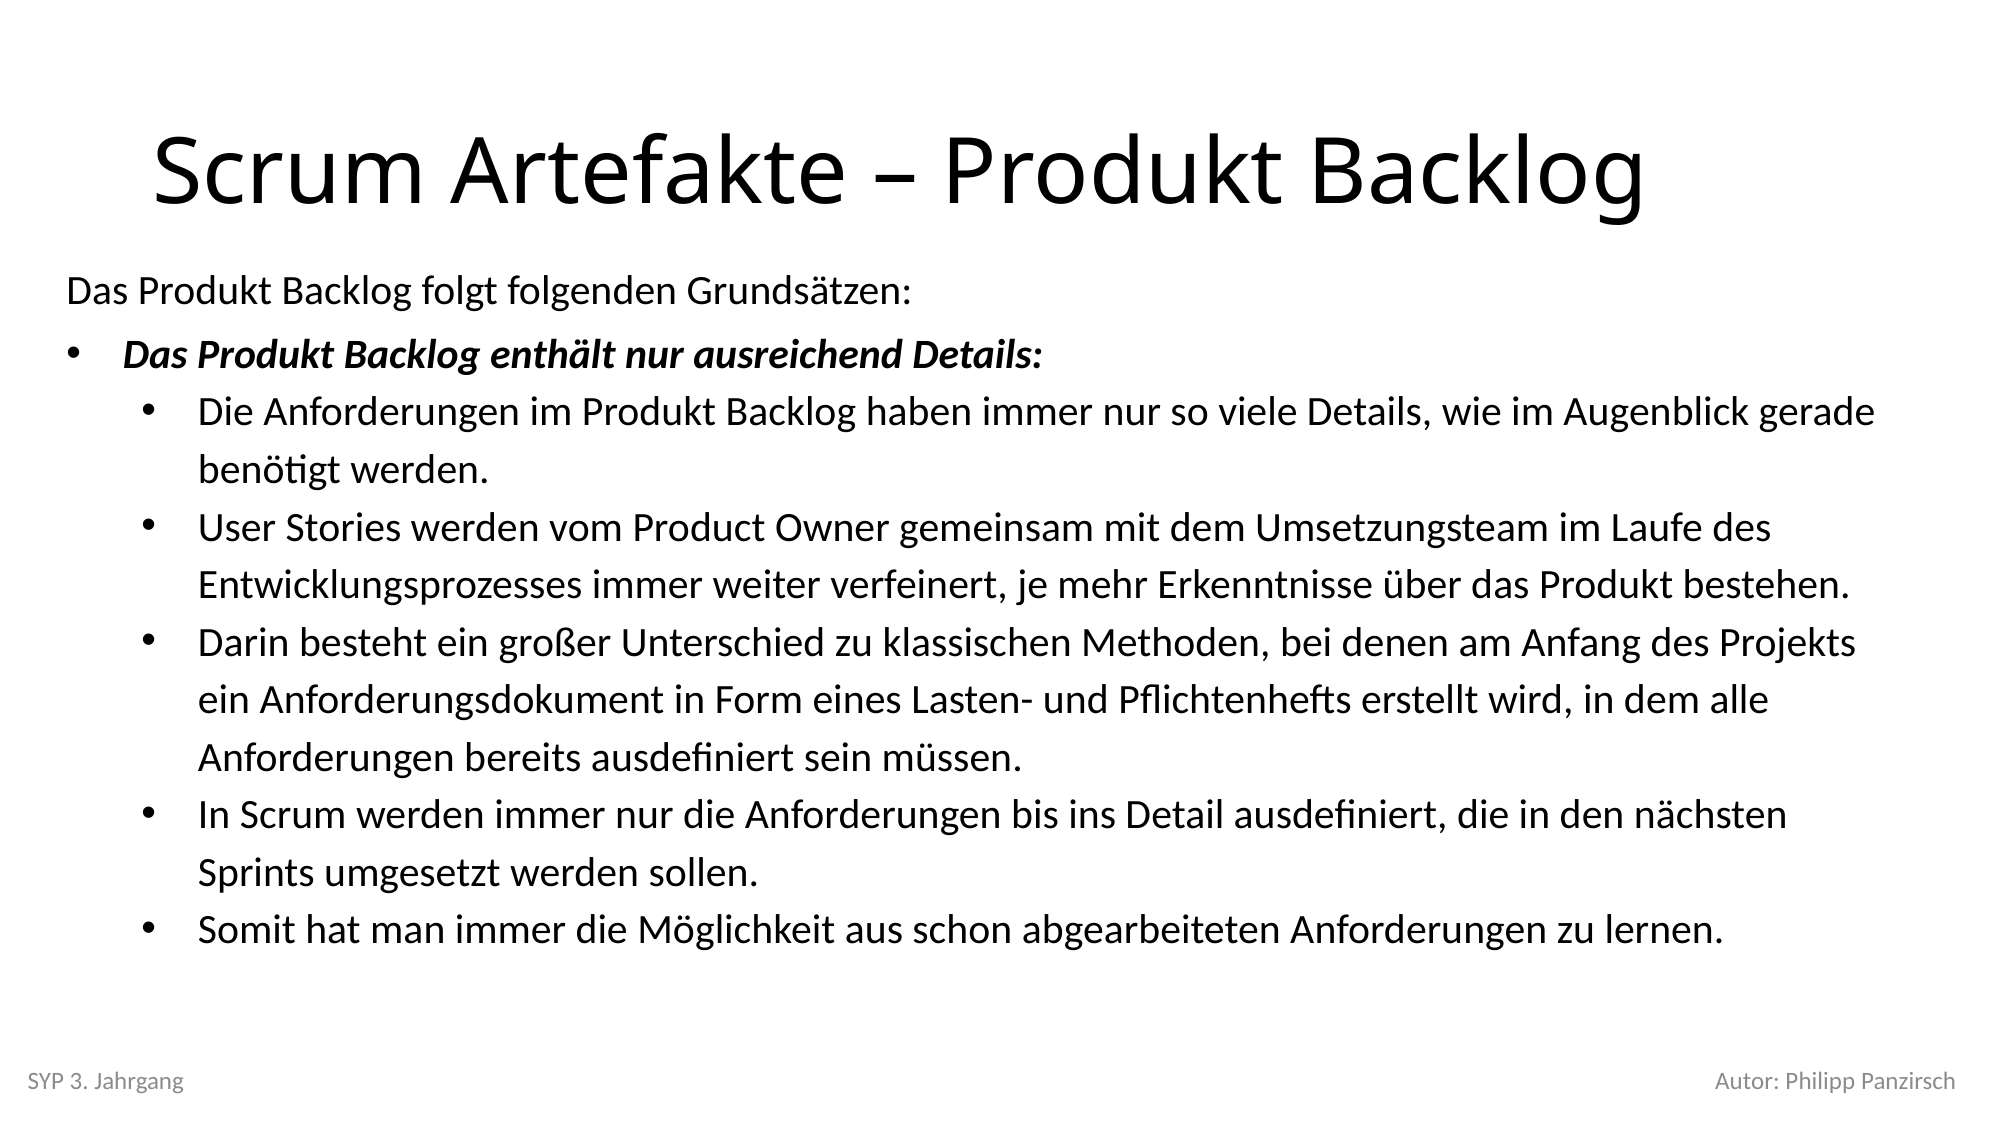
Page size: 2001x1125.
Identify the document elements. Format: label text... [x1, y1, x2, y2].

footer SYP 3. Jahrgang [12, 1049, 688, 1110]
text_box Das Produkt Backlog folgt folgenden Grundsätzen: Das Produkt Backlog enthält nur ausreichend Details: Die Anforderungen im Produkt Backlog haben immer nur so viele Details, wie im Augenblick gerade benötigt werden. User Stories werden vom Product Owner gemeinsam mit dem Umsetzungsteam im Laufe des Entwicklungsprozesses immer weiter verfeinert, je mehr Erkenntnisse über das Produkt bestehen. Darin besteht ein großer Unterschied zu klassischen Methoden, bei denen am Anfang des Projekts ein Anforderungsdokument in Form eines Lasten- und Pflichtenhefts erstellt wird, in dem alle Anforderungen bereits ausdefiniert sein müssen. In Scrum werden immer nur die Anforderungen bis ins Detail ausdefiniert, die in den nächsten Sprints umgesetzt werden sollen. Somit hat man immer die Möglichkeit aus schon abgearbeiteten Anforderungen zu lernen. [51, 248, 1909, 960]
text_box Autor: Philipp Panzirsch [1296, 1049, 1972, 1110]
title Scrum Artefakte – Produkt Backlog [137, 65, 1863, 248]
